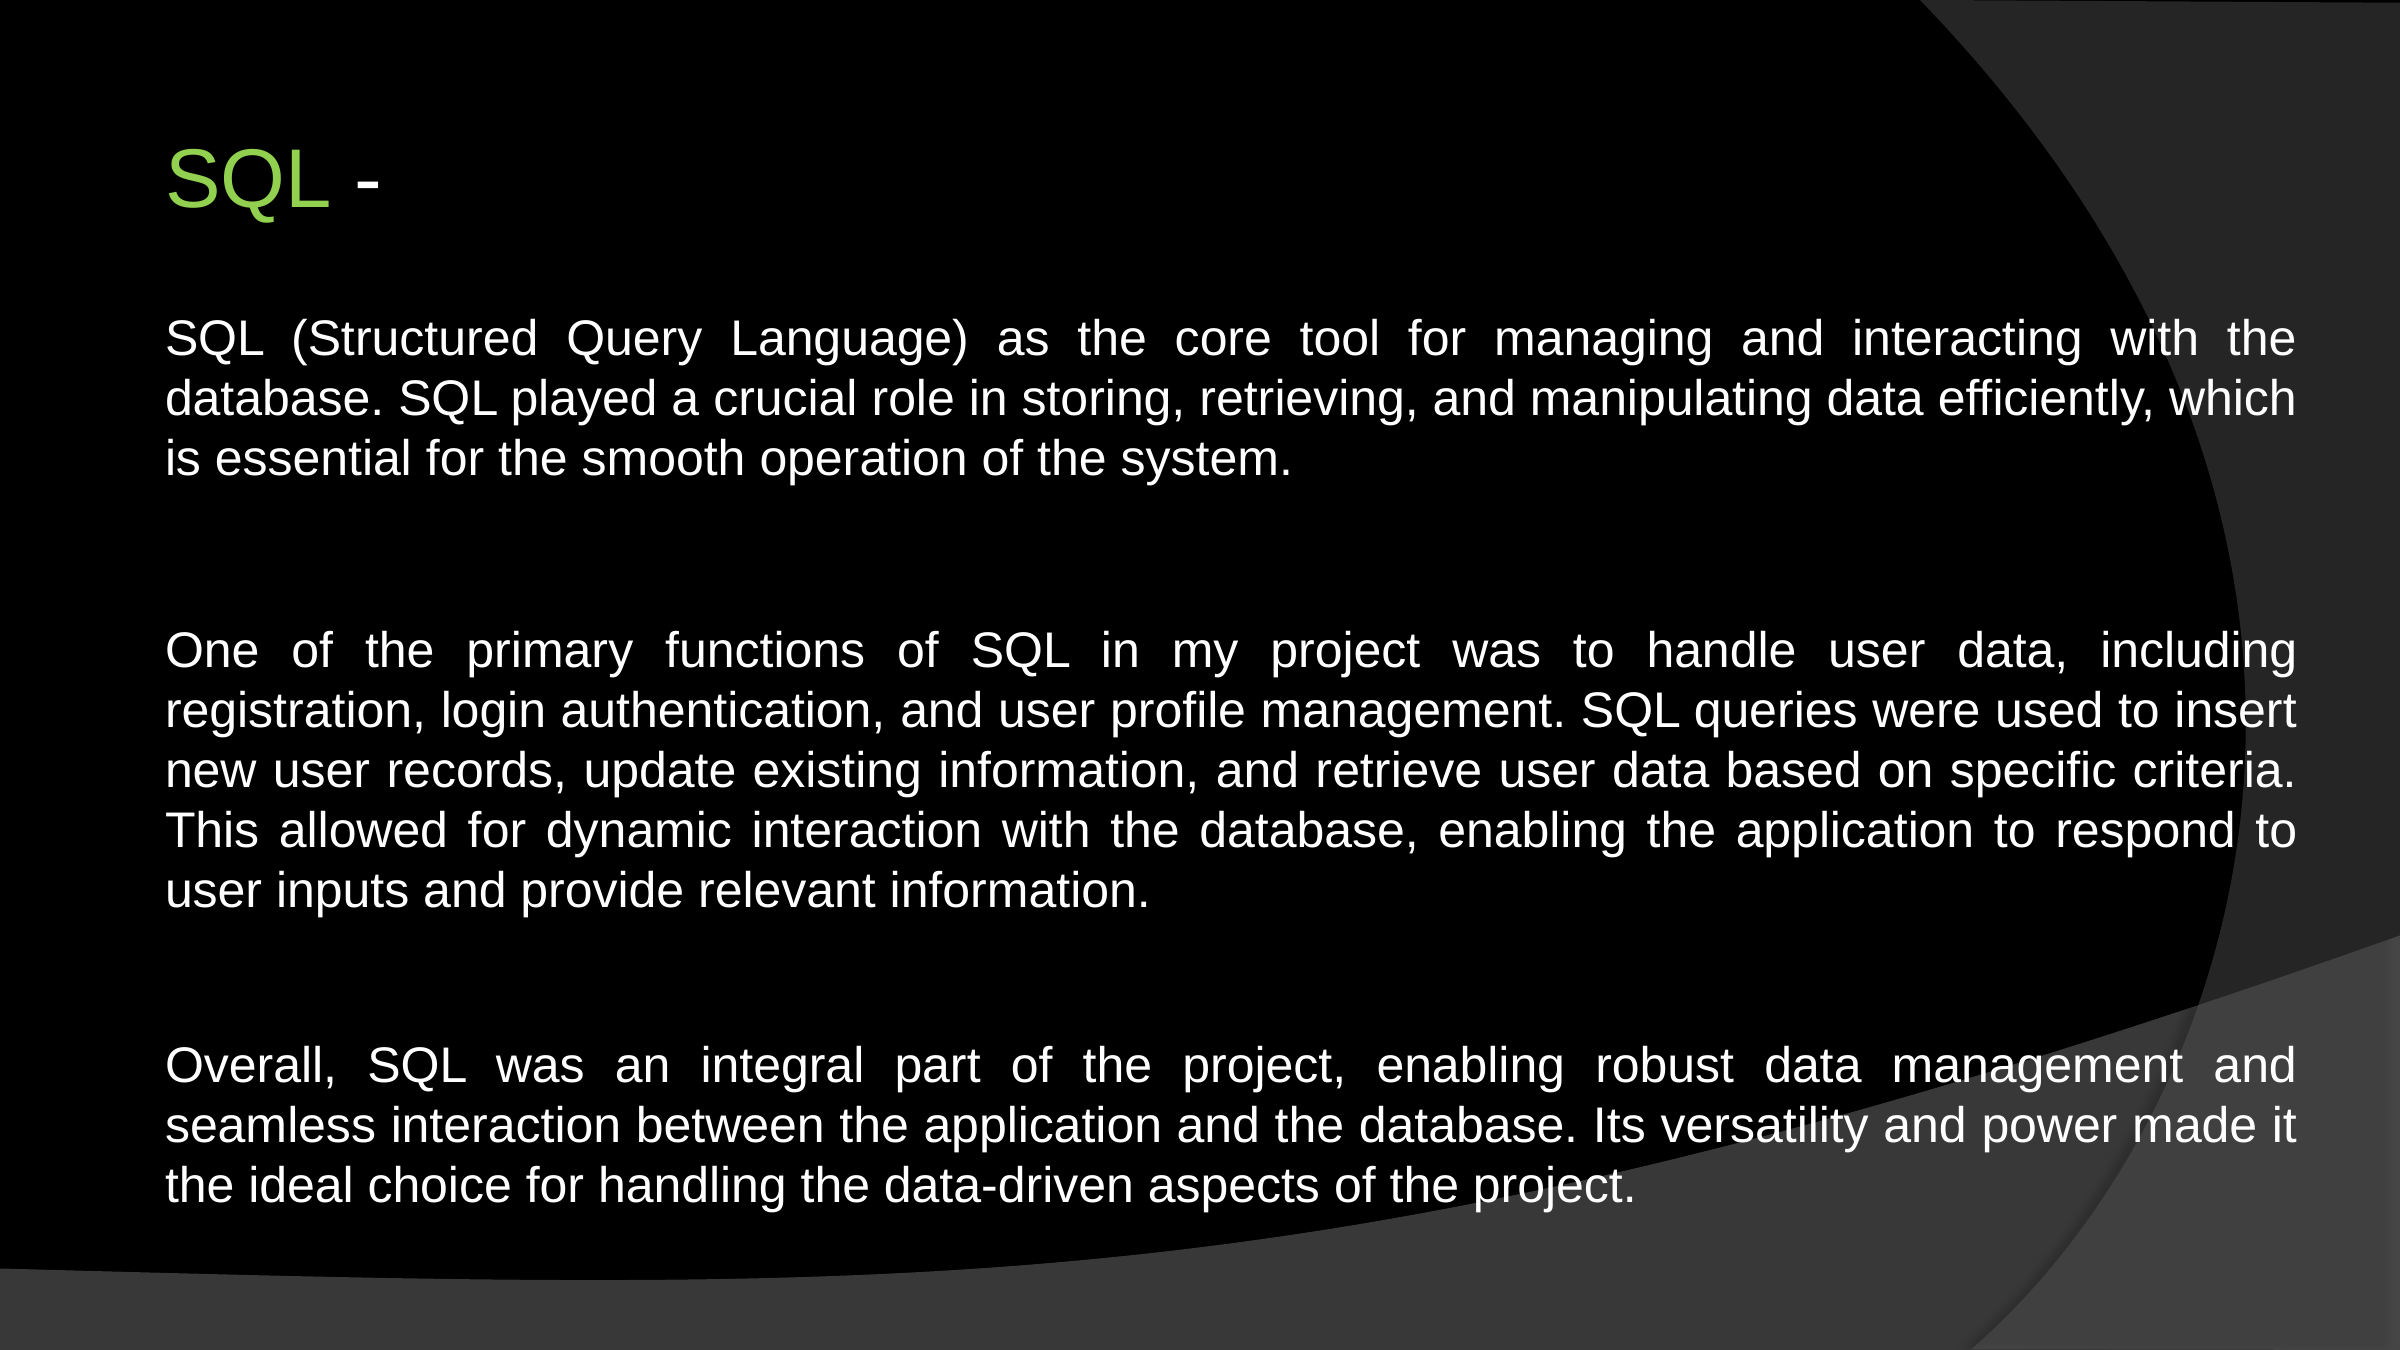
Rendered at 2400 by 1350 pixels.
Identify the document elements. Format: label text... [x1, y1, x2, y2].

text_box One of the primary functions of SQL in my project was to handle user data, including registration, login authentication, and user profile management. SQL queries were used to insert new user records, update existing information, and retrieve user data based on specific criteria. This allowed for dynamic interaction with the database, enabling the application to respond to user inputs and provide relevant information. [150, 609, 2314, 925]
text_box SQL - [149, 116, 865, 232]
text_box Overall, SQL was an integral part of the project, enabling robust data management and seamless interaction between the application and the database. Its versatility and power made it the ideal choice for handling the data-driven aspects of the project. [150, 1024, 2314, 1220]
text_box SQL (Structured Query Language) as the core tool for managing and interacting with the database. SQL played a crucial role in storing, retrieving, and manipulating data efficiently, which is essential for the smooth operation of the system. [150, 297, 2314, 493]
